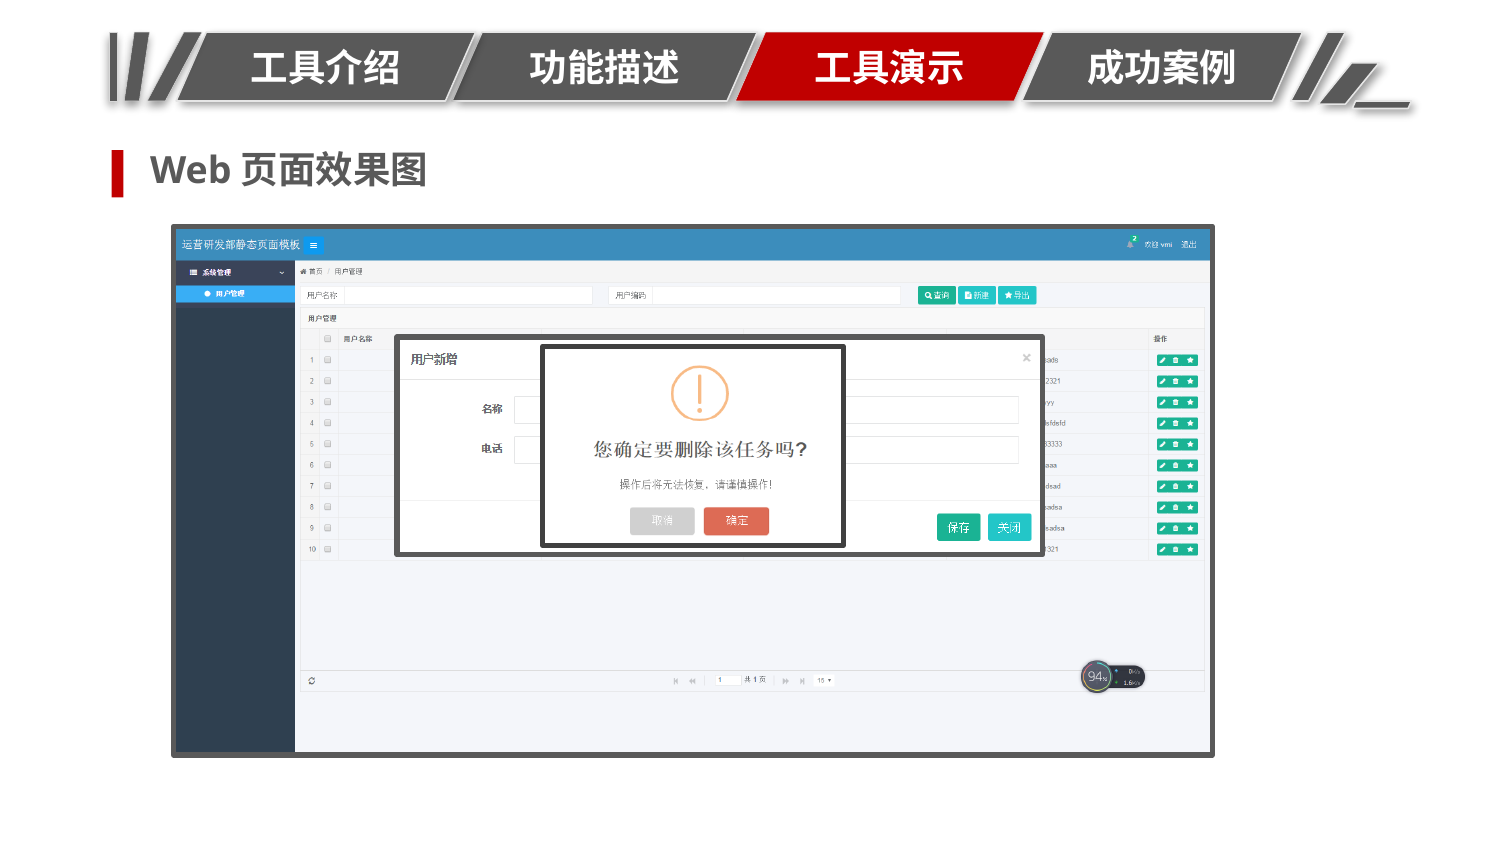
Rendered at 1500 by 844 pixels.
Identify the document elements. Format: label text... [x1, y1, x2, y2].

text_box Web页面效果图 [135, 138, 644, 199]
text_box [109, 32, 117, 101]
text_box [1352, 100, 1412, 109]
text_box [110, 148, 126, 199]
picture [175, 228, 1210, 753]
text_box 工具演示 [735, 32, 1045, 101]
text_box [1290, 32, 1346, 101]
text_box 成功案例 [1021, 32, 1303, 101]
text_box [124, 32, 150, 101]
text_box [147, 32, 203, 101]
text_box 工具介绍 [176, 32, 476, 101]
text_box 功能描述 [457, 32, 758, 101]
text_box [1318, 62, 1380, 105]
